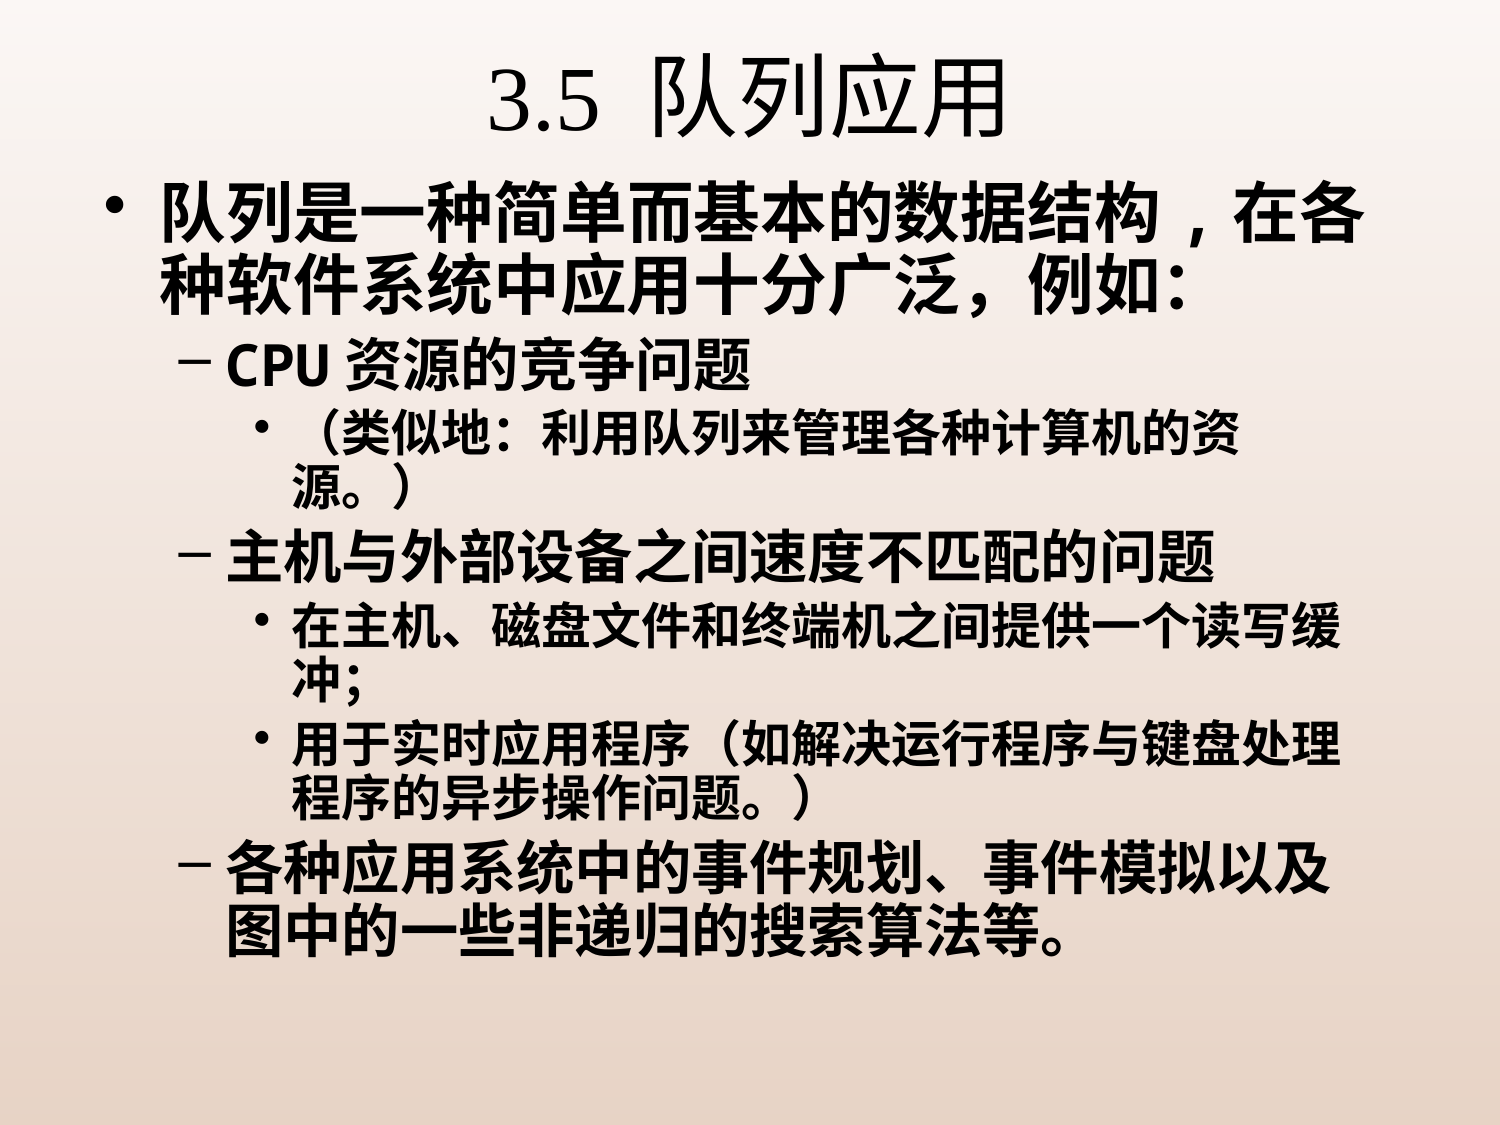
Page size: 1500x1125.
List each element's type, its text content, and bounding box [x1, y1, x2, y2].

title 3.5 队列应用 [111, 0, 1388, 172]
list 队列是一种简单而基本的数据结构,在各种软件系统中应用十分广泛，例如： CPU资源的竞争问题 （类似地：利用队列来管理各种计算机的资源。） 主机与外部设备之间速度不匹配的问题 在主机、磁盘文件和终端机之间提供一个读写缓冲； 用于实时应用程序（如解决运行程序与键盘处理程序的异步操作问题。） 各种应用系统中的事件规划、事件模拟以及图中的一些非递归的搜索算法等。 [88, 172, 1388, 1048]
